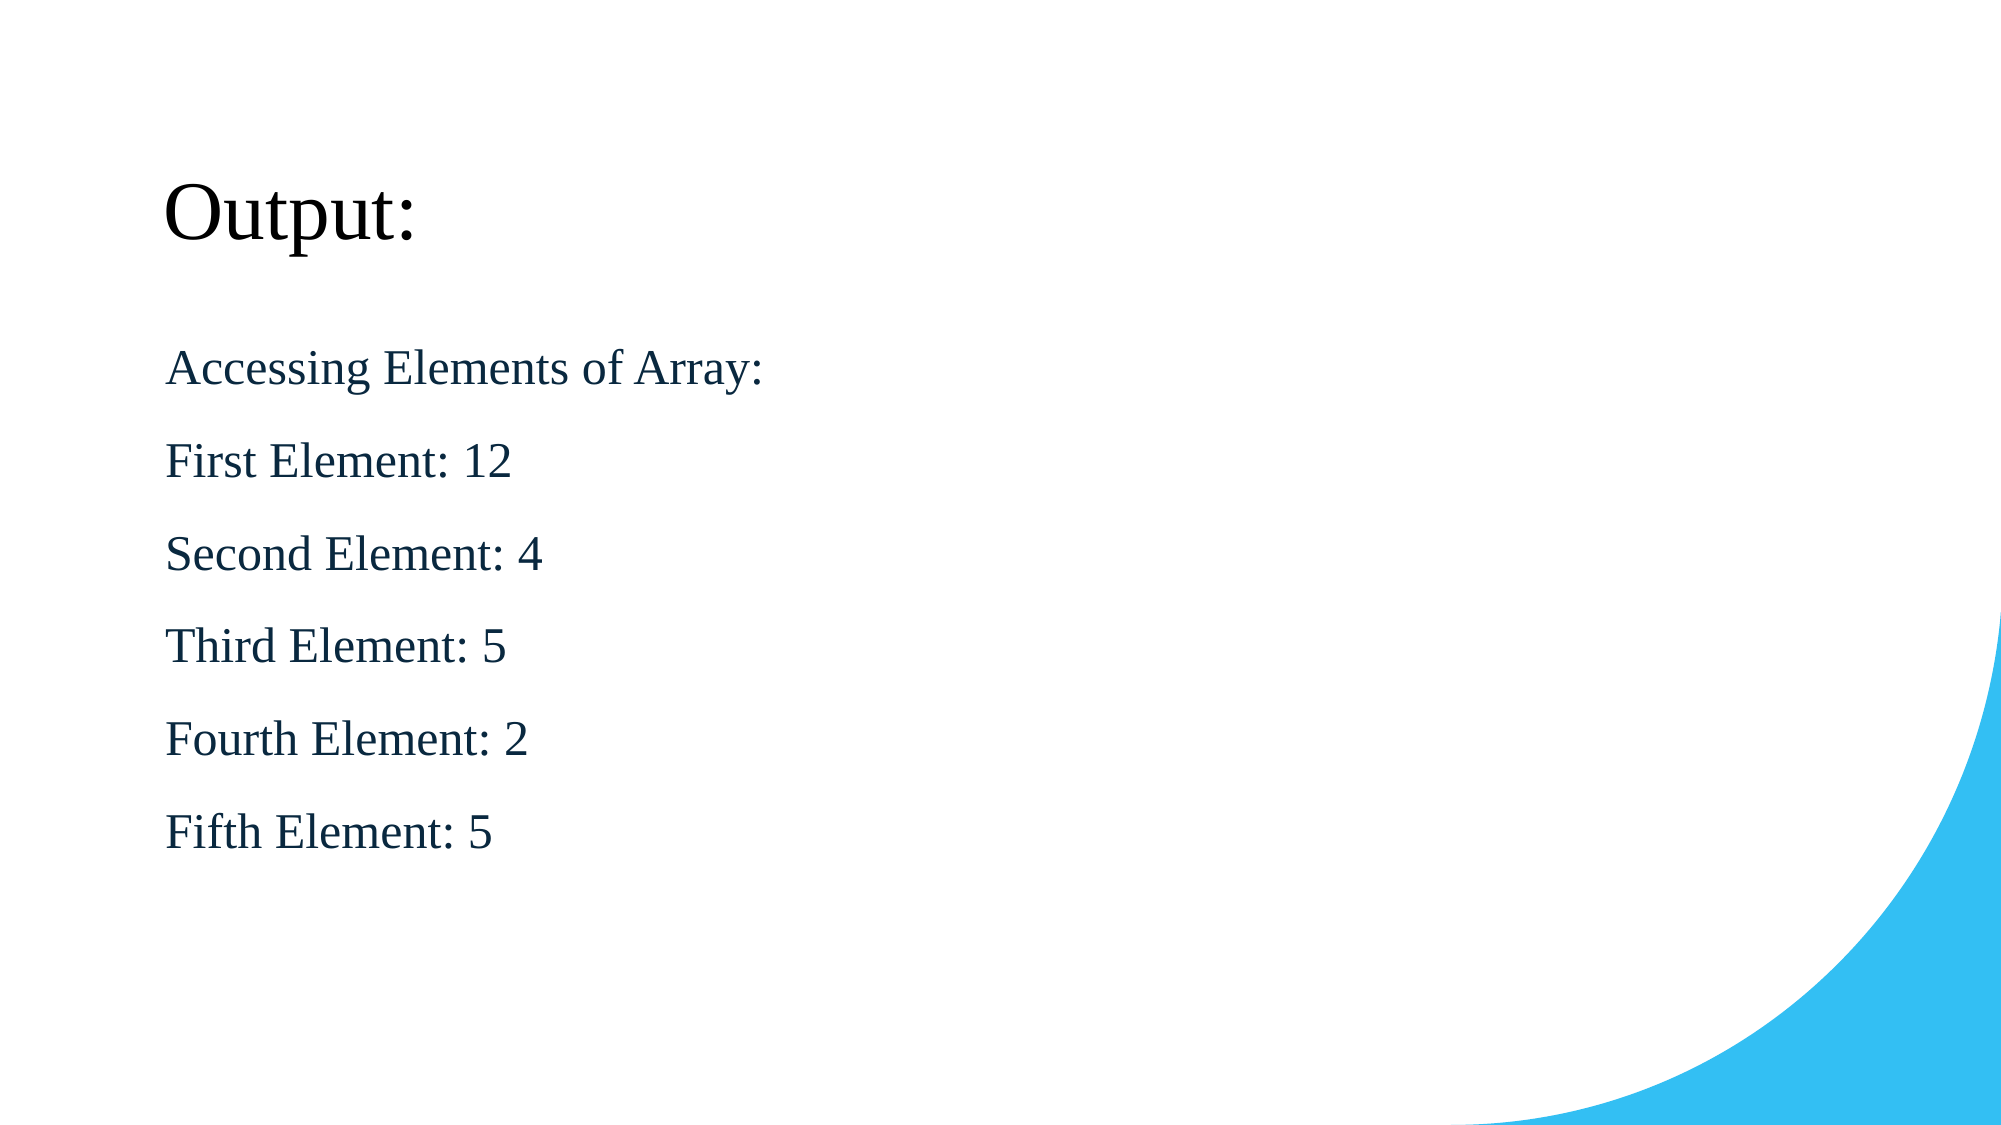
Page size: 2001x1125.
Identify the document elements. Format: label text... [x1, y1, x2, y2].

title Output: [148, 96, 1775, 315]
list Accessing Elements of Array: First Element: 12 Second Element: 4 Third Element: 5 Fourth Element: 2 Fifth Element: 5 [150, 314, 1777, 992]
